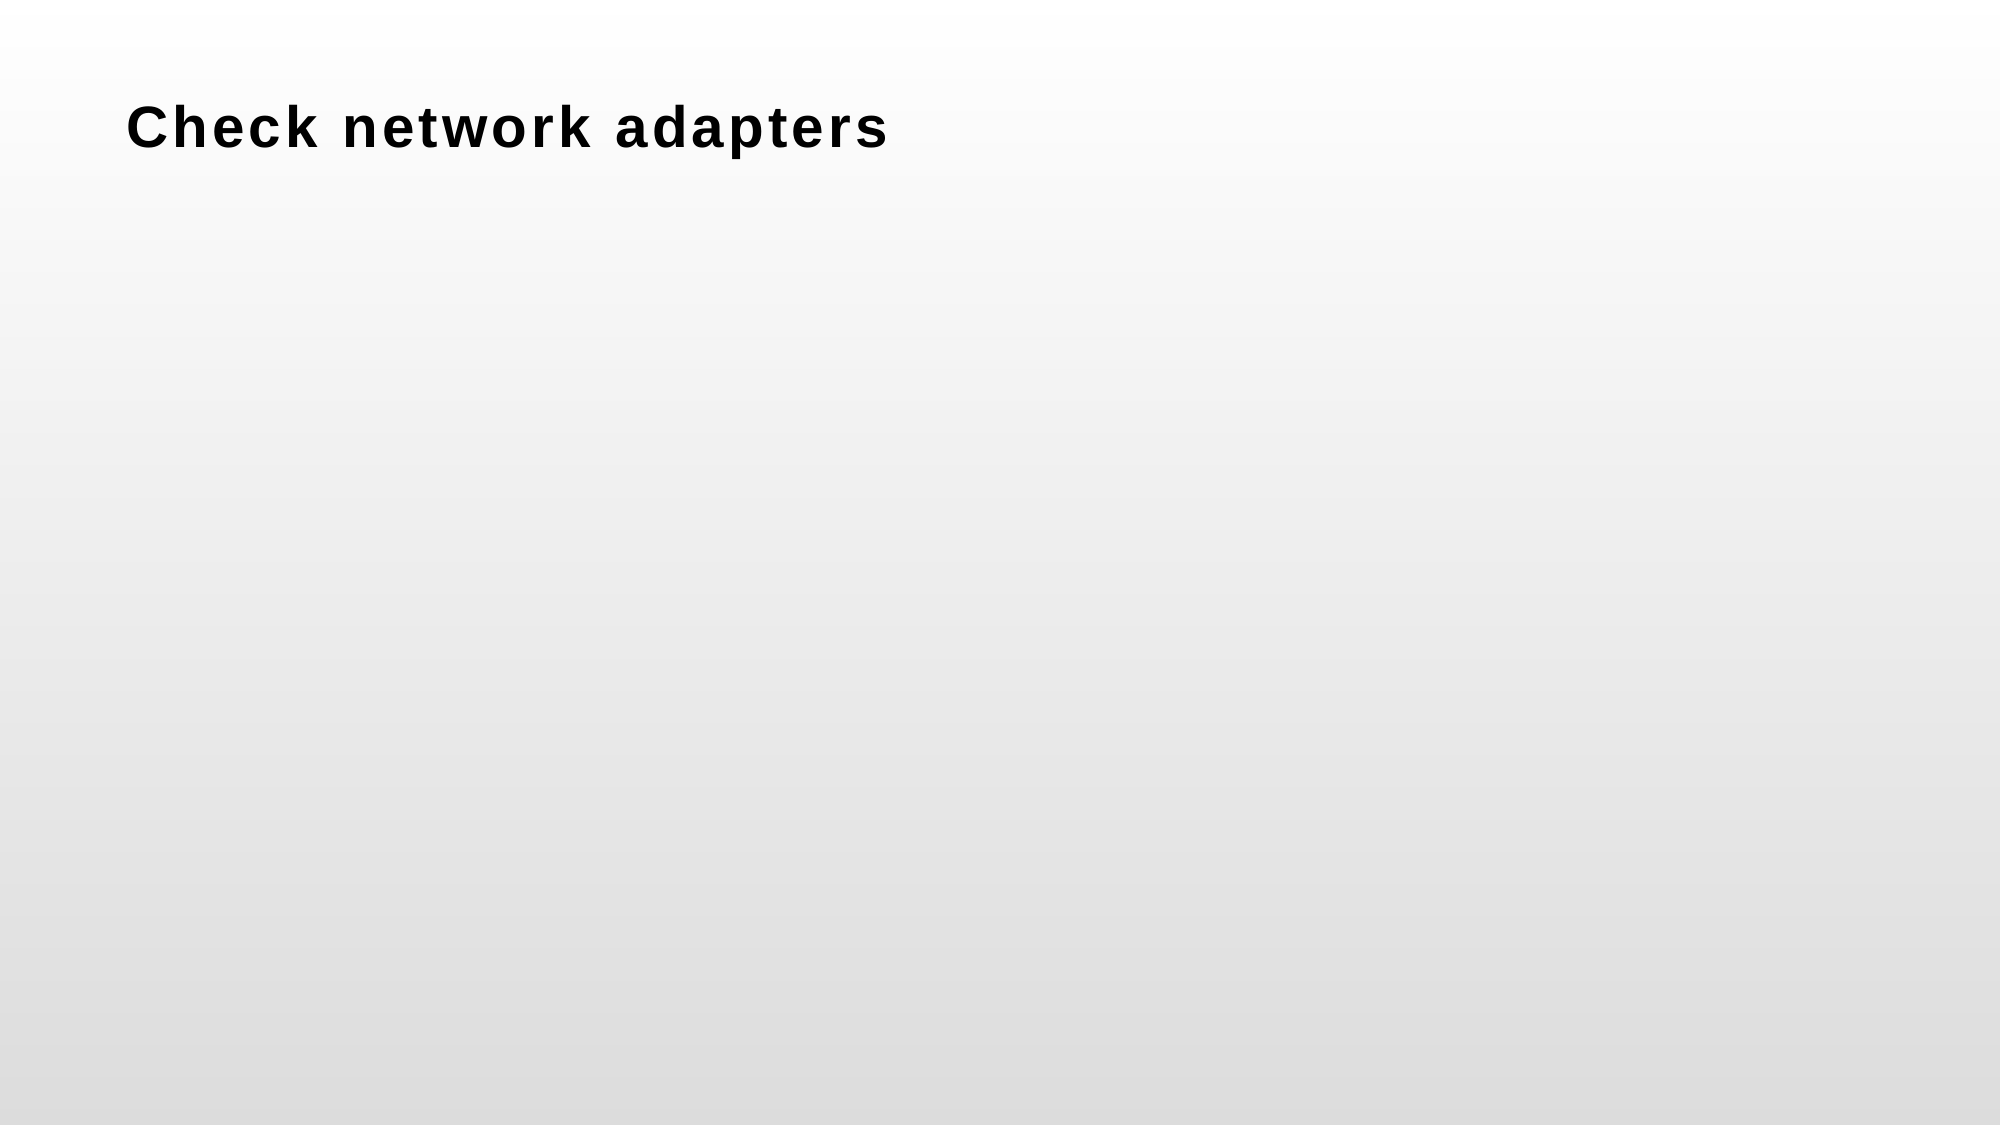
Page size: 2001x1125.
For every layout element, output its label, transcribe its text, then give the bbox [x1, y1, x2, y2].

title Check network adapters [109, 70, 1891, 178]
